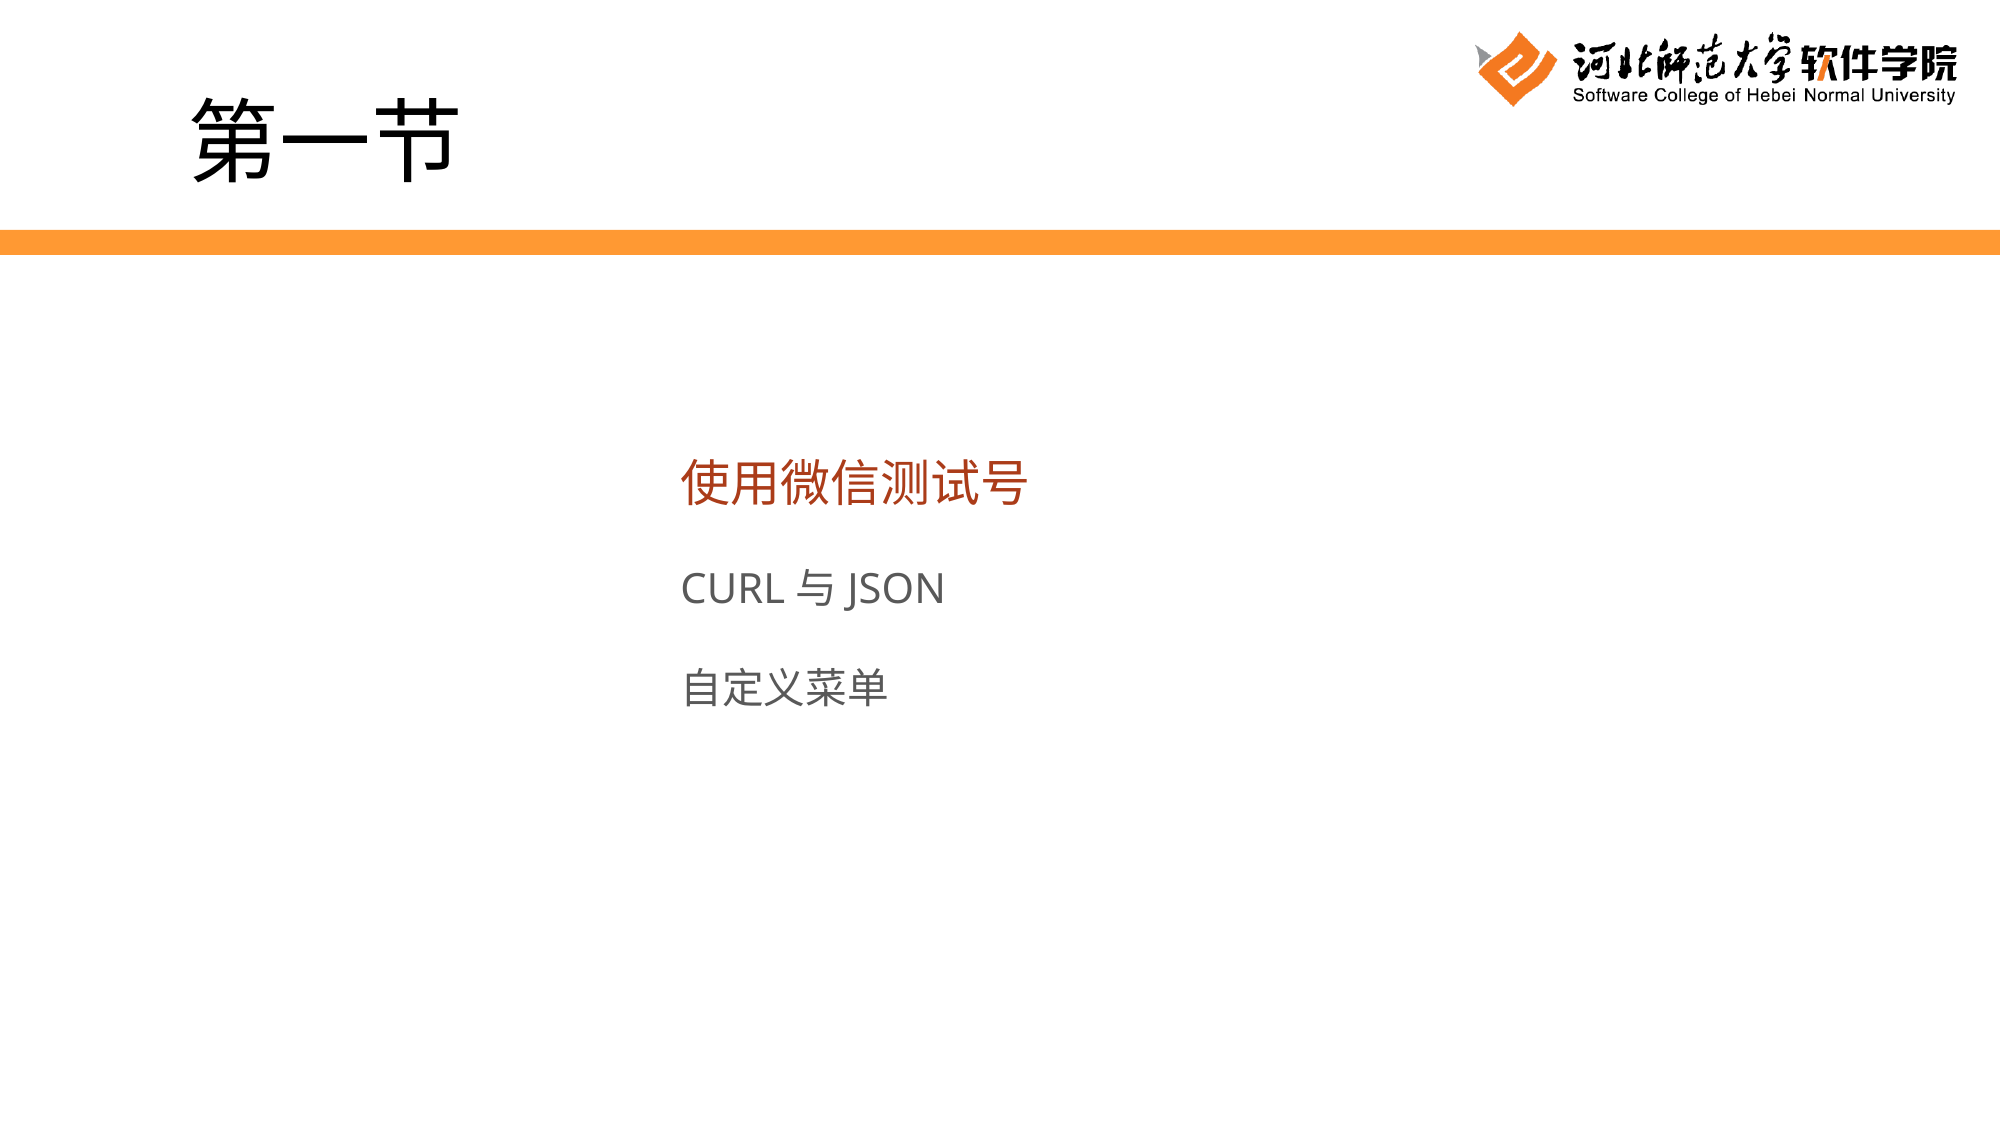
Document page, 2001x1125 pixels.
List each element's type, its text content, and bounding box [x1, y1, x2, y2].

text_box 使用微信测试号 CURL与JSON 自定义菜单 [665, 384, 1437, 720]
list 第一节 [172, 89, 1226, 202]
picture [1475, 31, 1957, 107]
